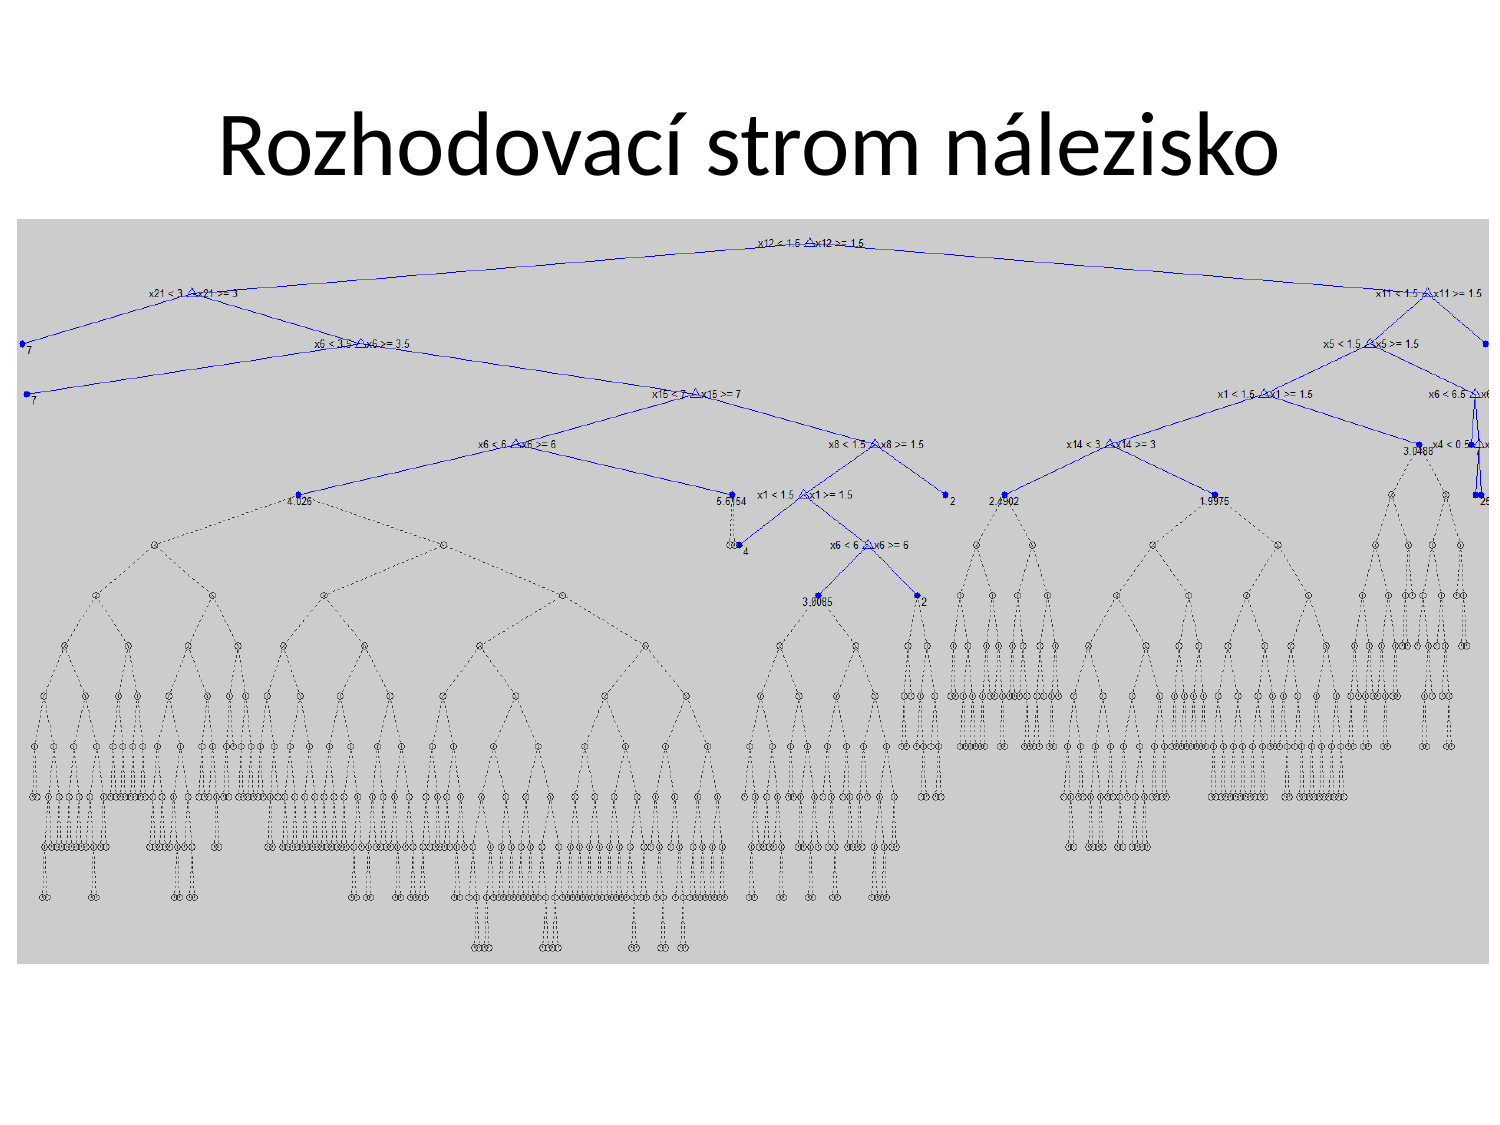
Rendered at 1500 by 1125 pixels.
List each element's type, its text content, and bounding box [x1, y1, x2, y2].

picture [17, 219, 1489, 965]
title Rozhodovací strom nálezisko [75, 45, 1425, 218]
